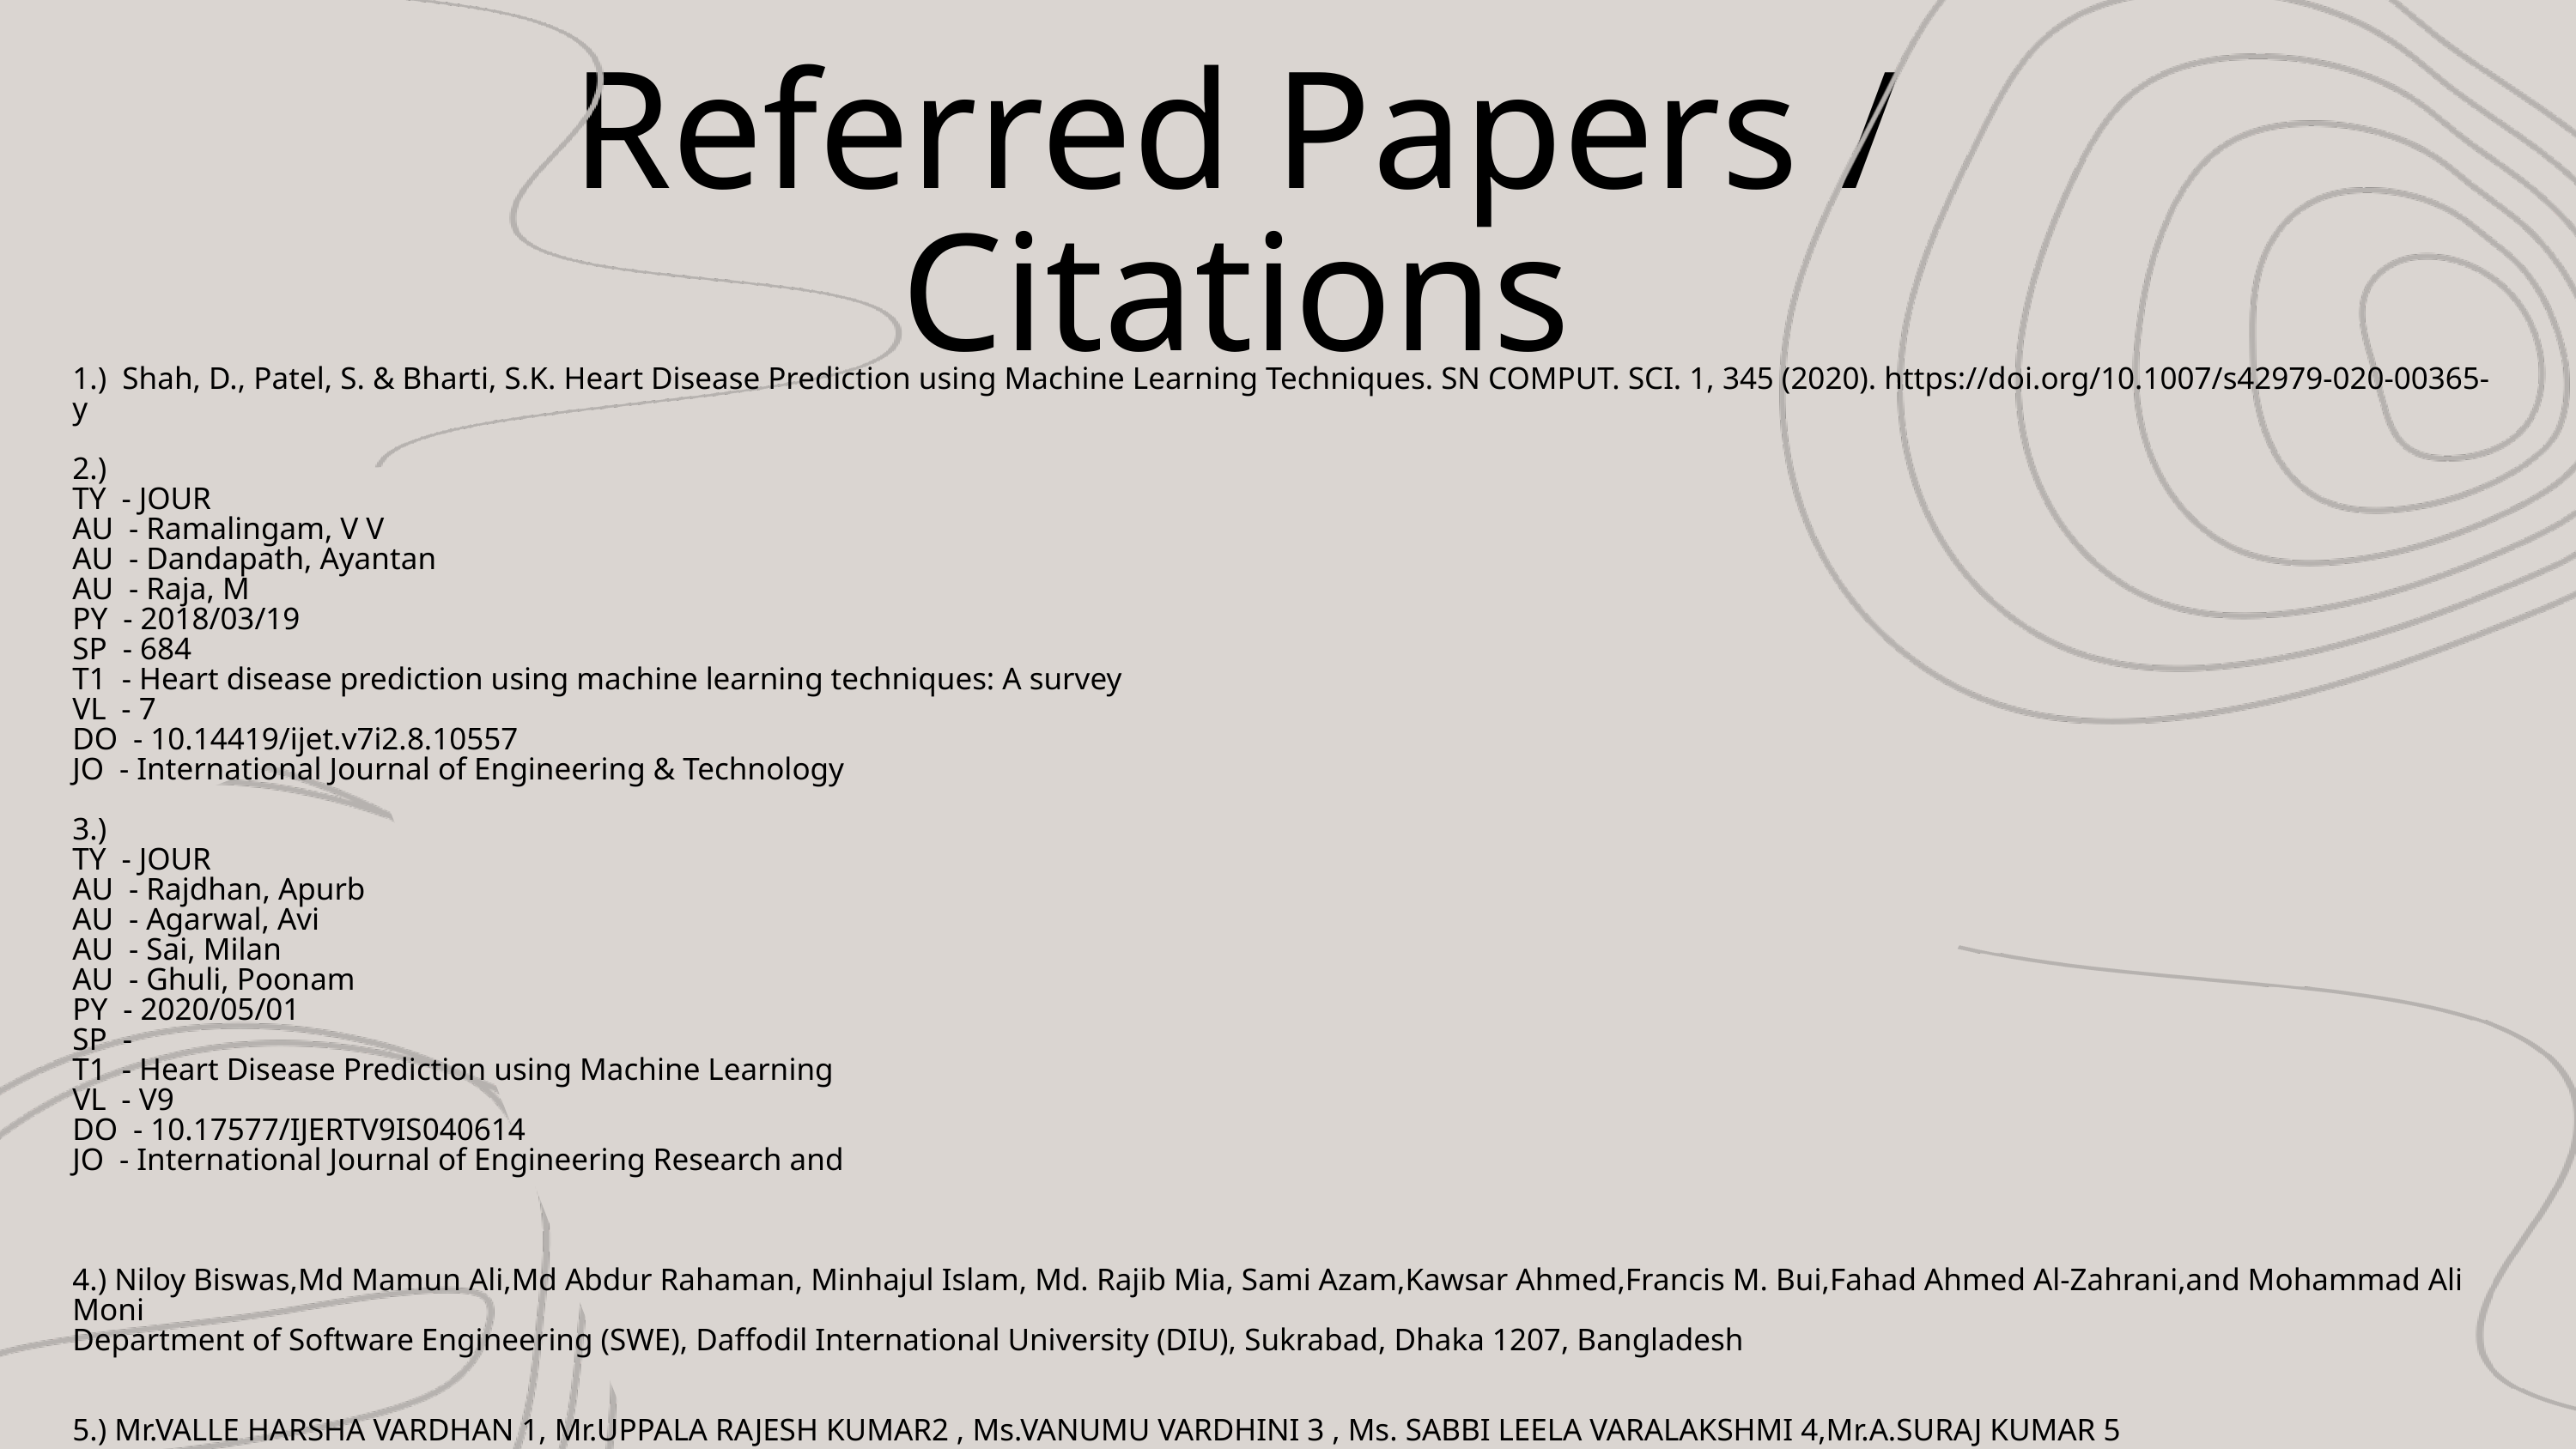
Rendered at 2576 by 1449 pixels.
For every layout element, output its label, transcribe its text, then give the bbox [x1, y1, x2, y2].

text_box 1.) Shah, D., Patel, S. & Bharti, S.K. Heart Disease Prediction using Machine Learning Techniques. SN COMPUT. SCI. 1, 345 (2020). https://doi.org/10.1007/s42979-020-00365-y 2.) TY - JOUR AU - Ramalingam, V V AU - Dandapath, Ayantan AU - Raja, M PY - 2018/03/19 SP - 684 T1 - Heart disease prediction using machine learning techniques: A survey VL - 7 DO - 10.14419/ijet.v7i2.8.10557 JO - International Journal of Engineering & Technology 3.) TY - JOUR AU - Rajdhan, Apurb AU - Agarwal, Avi AU - Sai, Milan AU - Ghuli, Poonam PY - 2020/05/01 SP - T1 - Heart Disease Prediction using Machine Learning VL - V9 DO - 10.17577/IJERTV9IS040614 JO - International Journal of Engineering Research and 4.) Niloy Biswas,Md Mamun Ali,Md Abdur Rahaman, Minhajul Islam, Md. Rajib Mia, Sami Azam,Kawsar Ahmed,Francis M. Bui,Fahad Ahmed Al-Zahrani,and Mohammad Ali Moni Department of Software Engineering (SWE), Daffodil International University (DIU), Sukrabad, Dhaka 1207, Bangladesh 5.) Mr.VALLE HARSHA VARDHAN 1, Mr.UPPALA RAJESH KUMAR2 , Ms.VANUMU VARDHINI 3 , Ms. SABBI LEELA VARALAKSHMI 4,Mr.A.SURAJ KUMAR 5 [72, 365, 2504, 1447]
text_box [0, 0, 906, 487]
text_box [0, 840, 637, 1449]
text_box [1776, 0, 2576, 724]
text_box Referred Papers / Citations [890, 59, 1776, 365]
text_box [2063, 1026, 2576, 1449]
